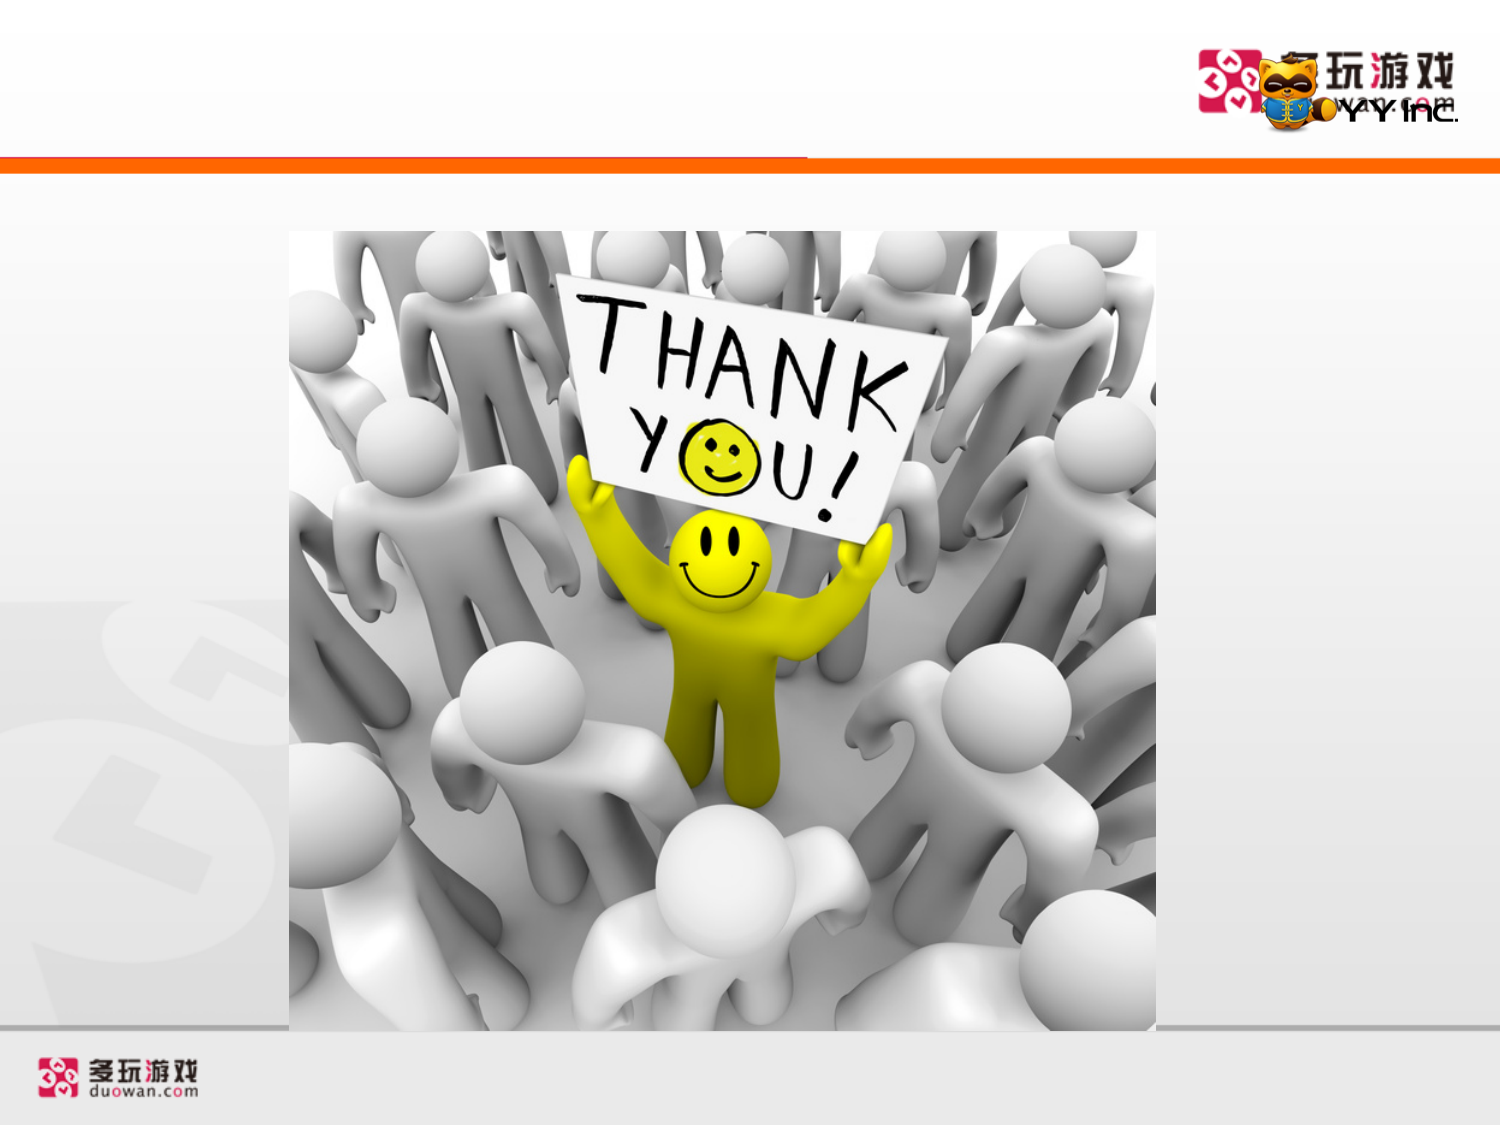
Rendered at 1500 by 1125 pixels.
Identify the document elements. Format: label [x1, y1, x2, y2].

picture [0, 174, 1500, 1125]
title [34, 46, 1386, 165]
picture [0, 0, 1500, 158]
